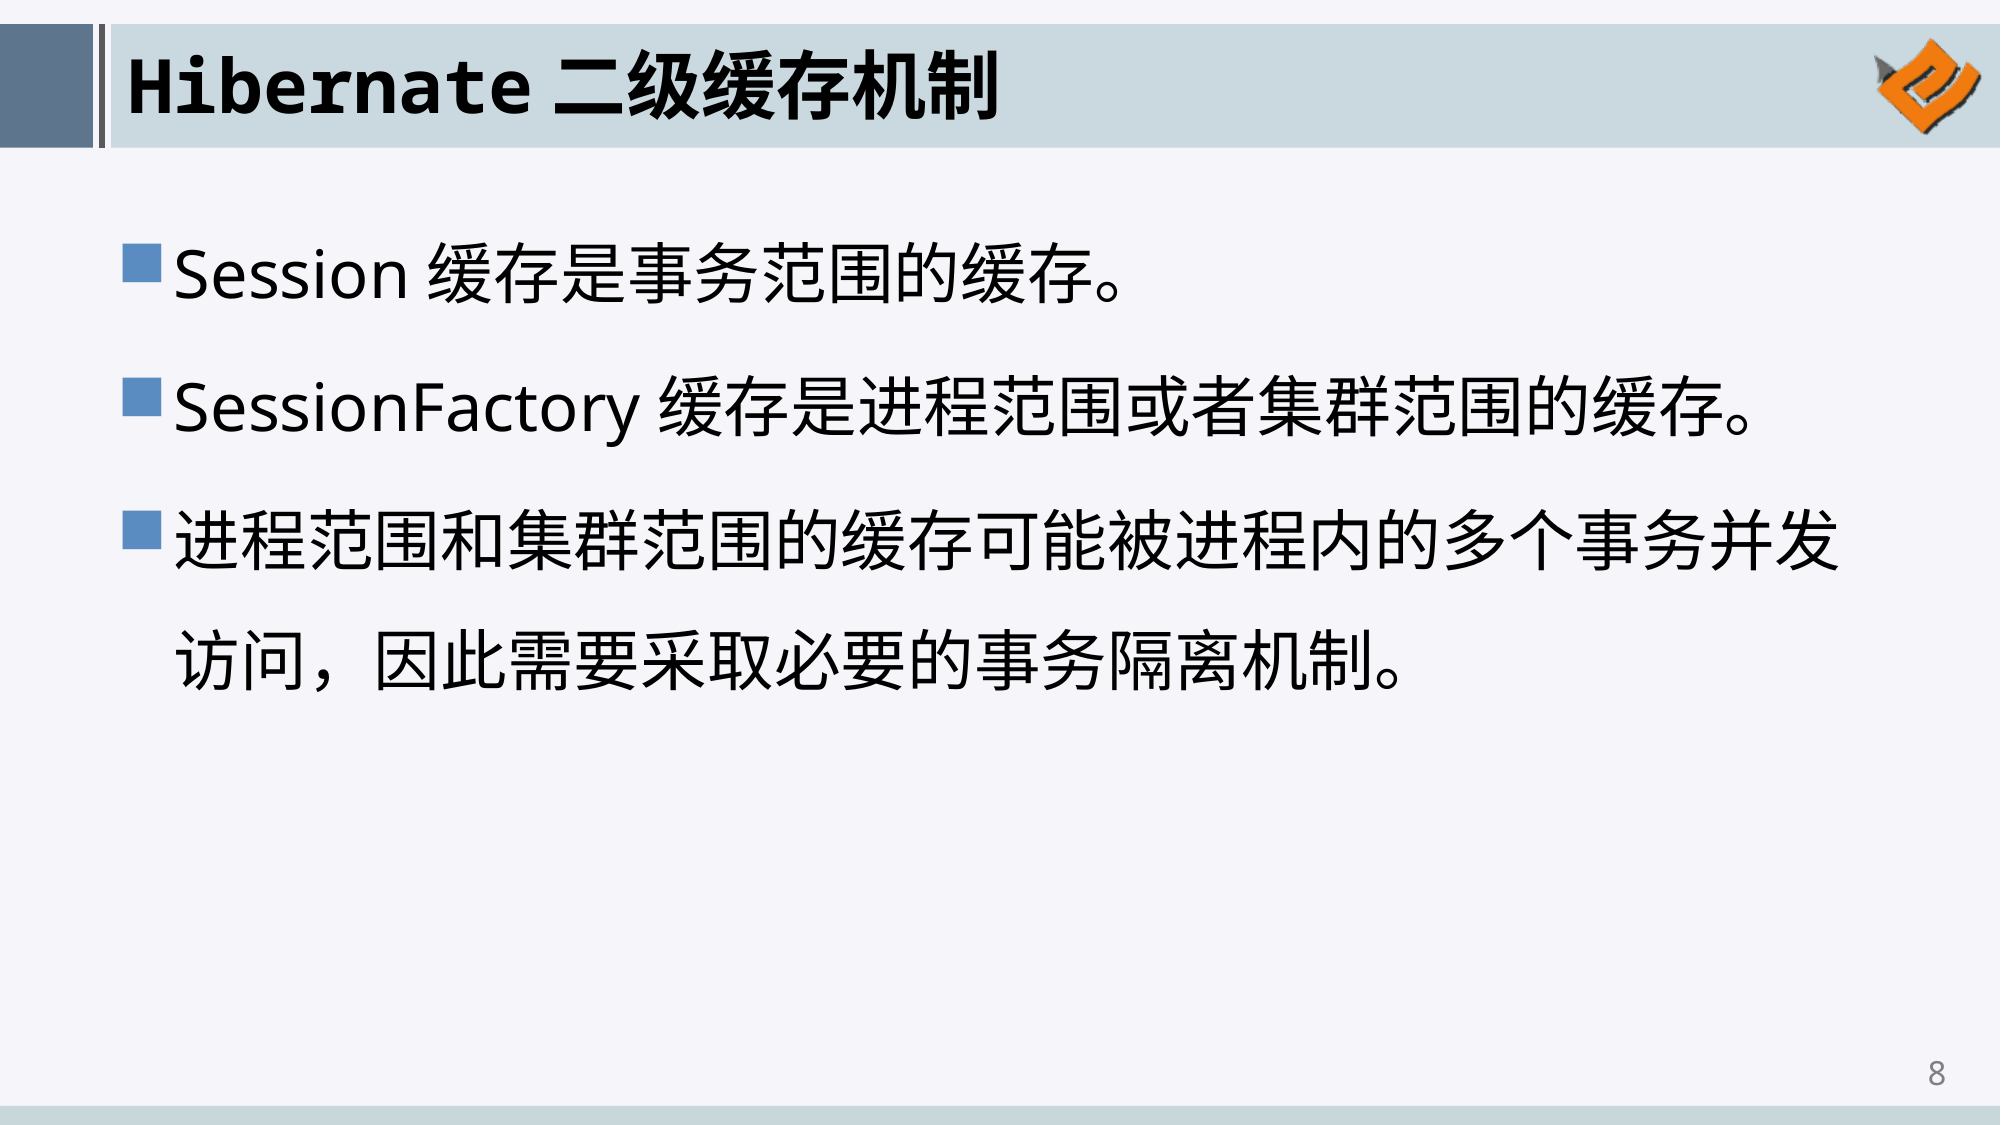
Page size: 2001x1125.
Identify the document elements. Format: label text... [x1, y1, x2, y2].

title Hibernate二级缓存机制 [114, 30, 1845, 141]
list Session缓存是事务范围的缓存。 SessionFactory缓存是进程范围或者集群范围的缓存。 进程范围和集群范围的缓存可能被进程内的多个事务并发访问，因此需要采取必要的事务隔离机制。 [102, 184, 1898, 1035]
picture [1874, 38, 1981, 134]
